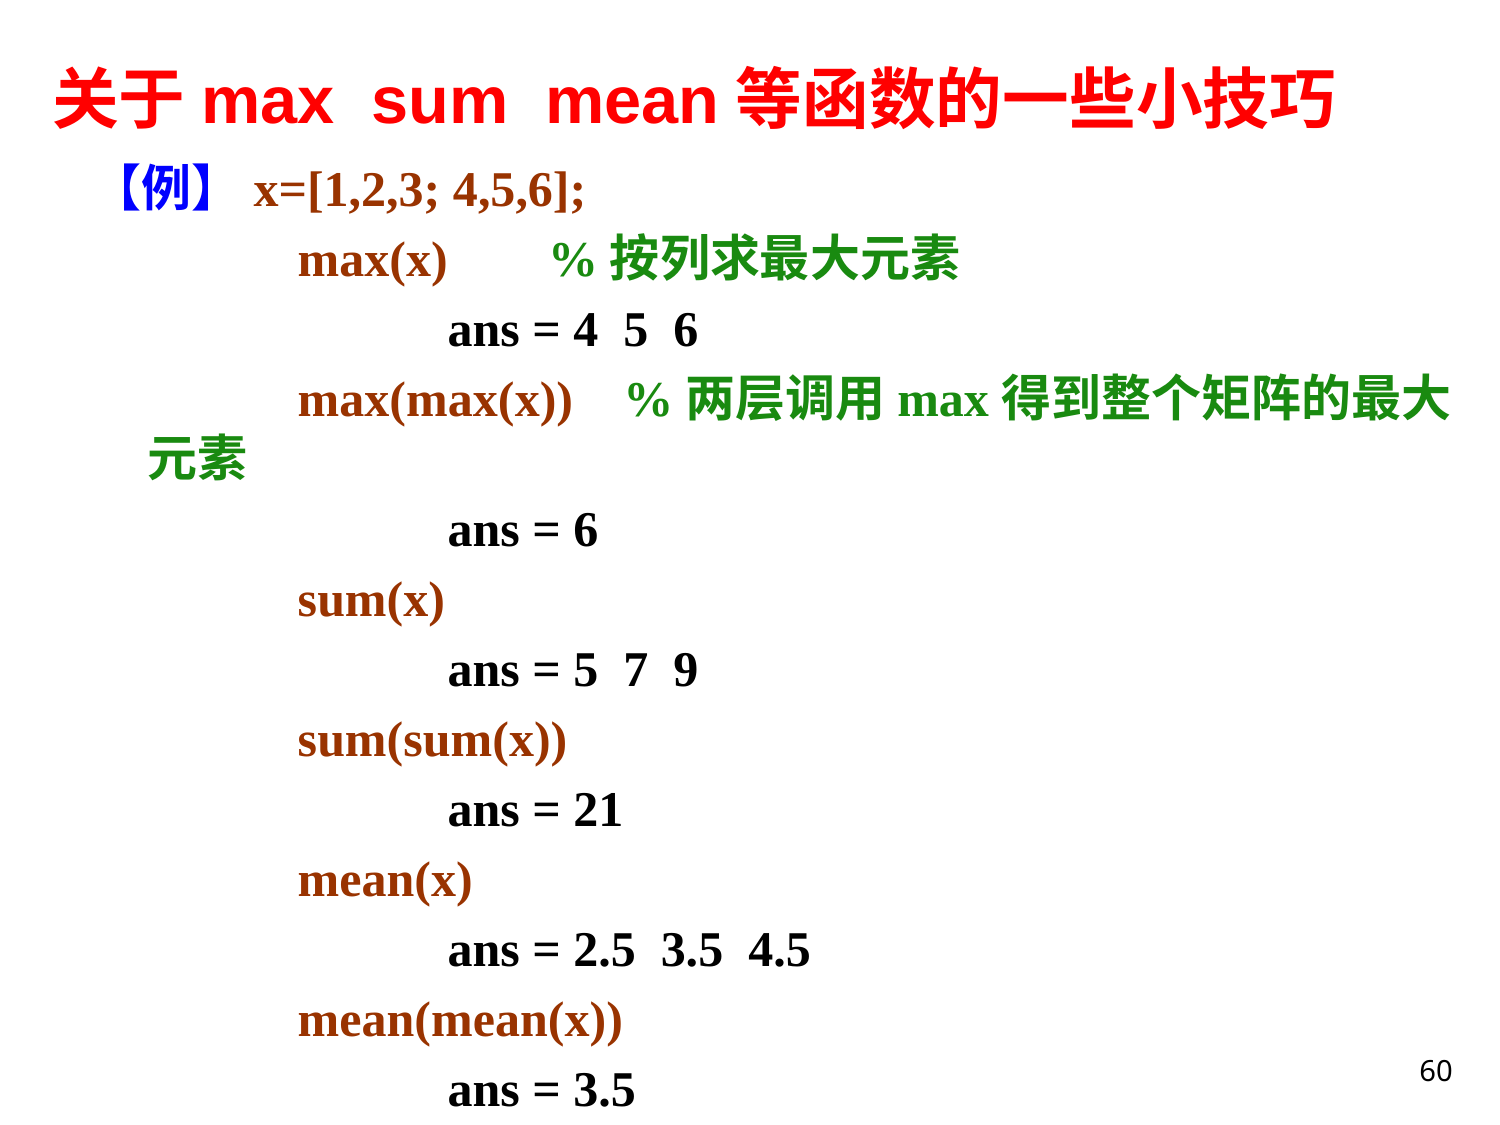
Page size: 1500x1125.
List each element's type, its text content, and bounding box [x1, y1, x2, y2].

text_box 【例】x=[1,2,3; 4,5,6]; max(x) %按列求最大元素 ans = 4 5 6 max(max(x)) %两层调用max得到整个矩阵的最大元素 ans = 6 sum(x) ans = 5 7 9 sum(sum(x)) ans = 21 mean(x) ans = 2.5 3.5 4.5 mean(mean(x)) ans = 3.5 [76, 148, 1500, 1124]
text_box 关于max sum mean等函数的一些小技巧 [37, 7, 1435, 145]
